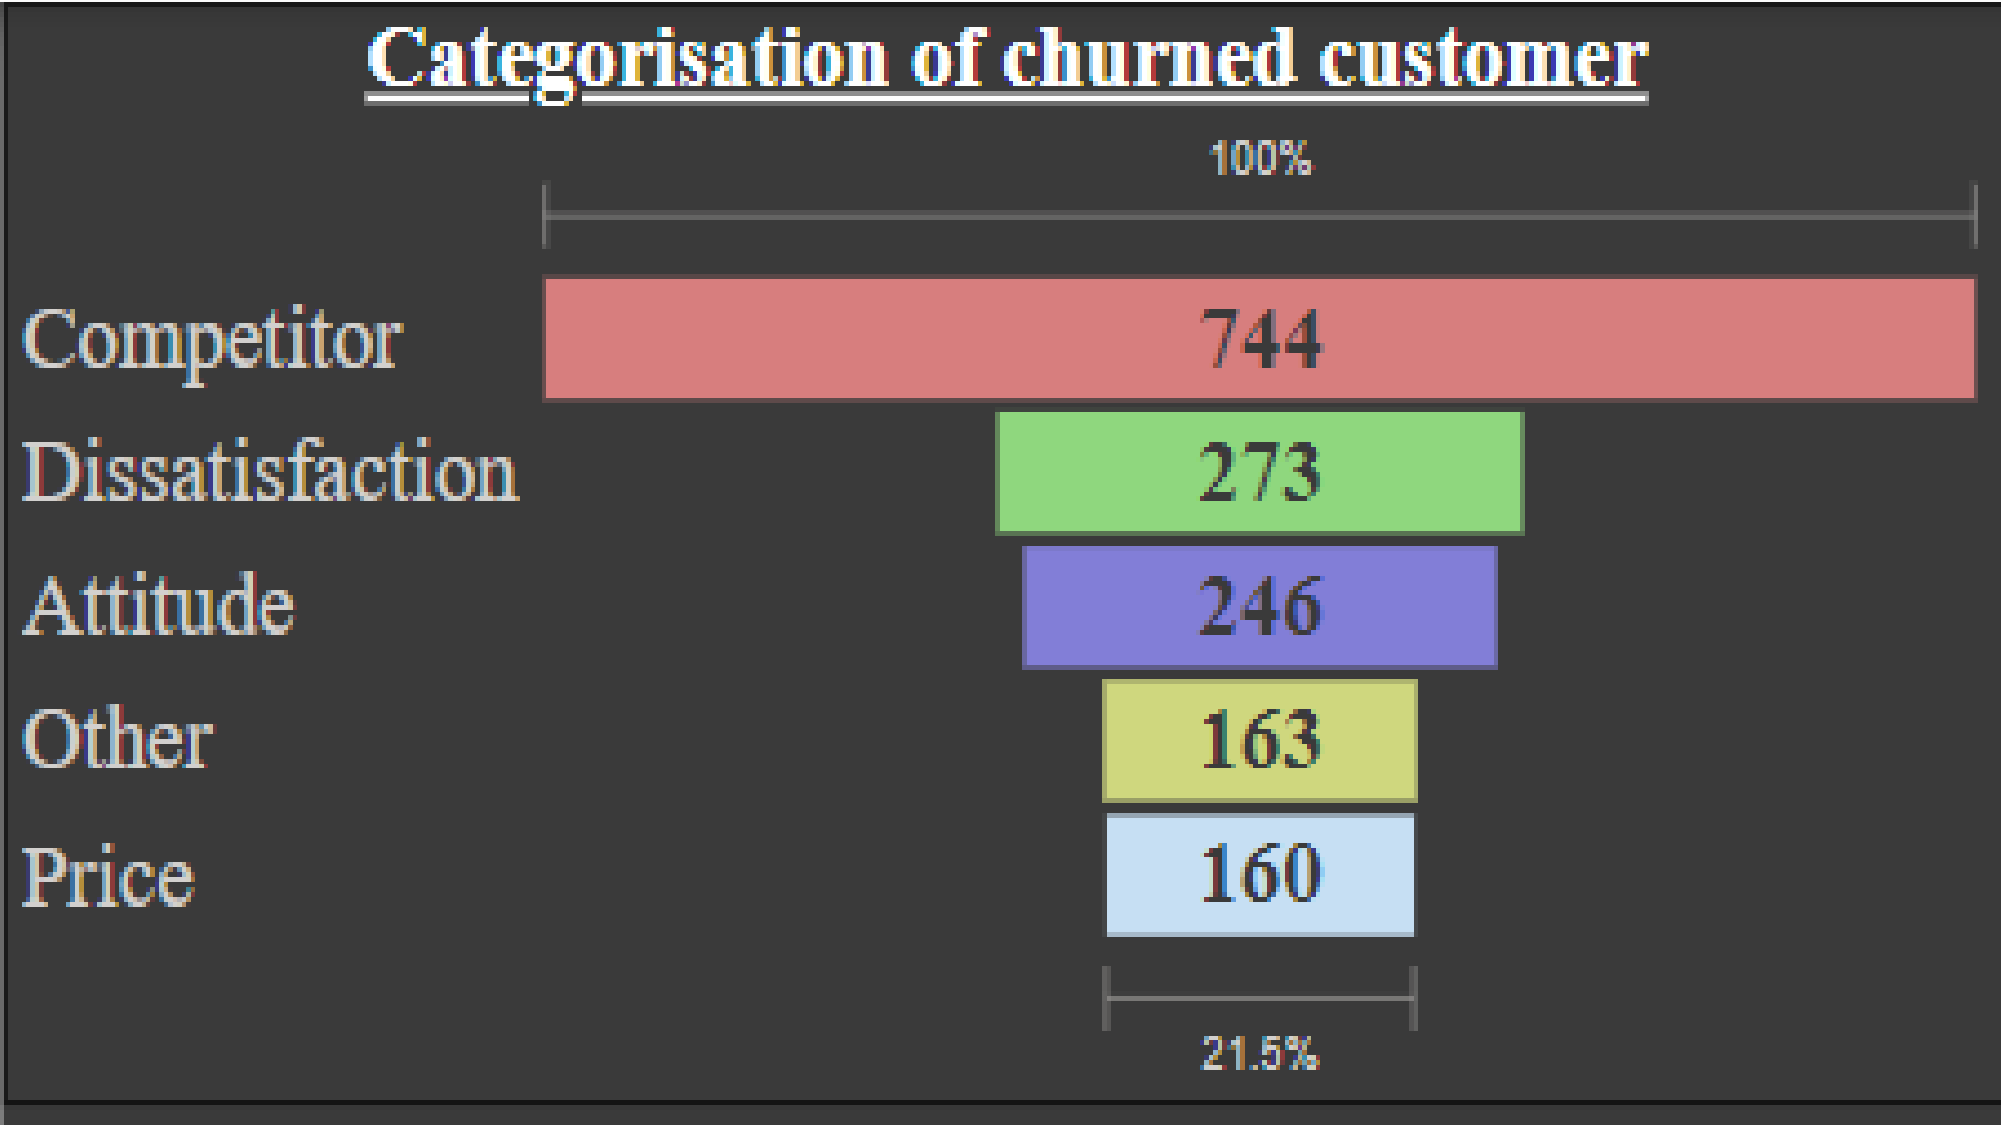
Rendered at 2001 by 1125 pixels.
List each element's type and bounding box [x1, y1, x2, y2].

list [0, 0, 2000, 1125]
